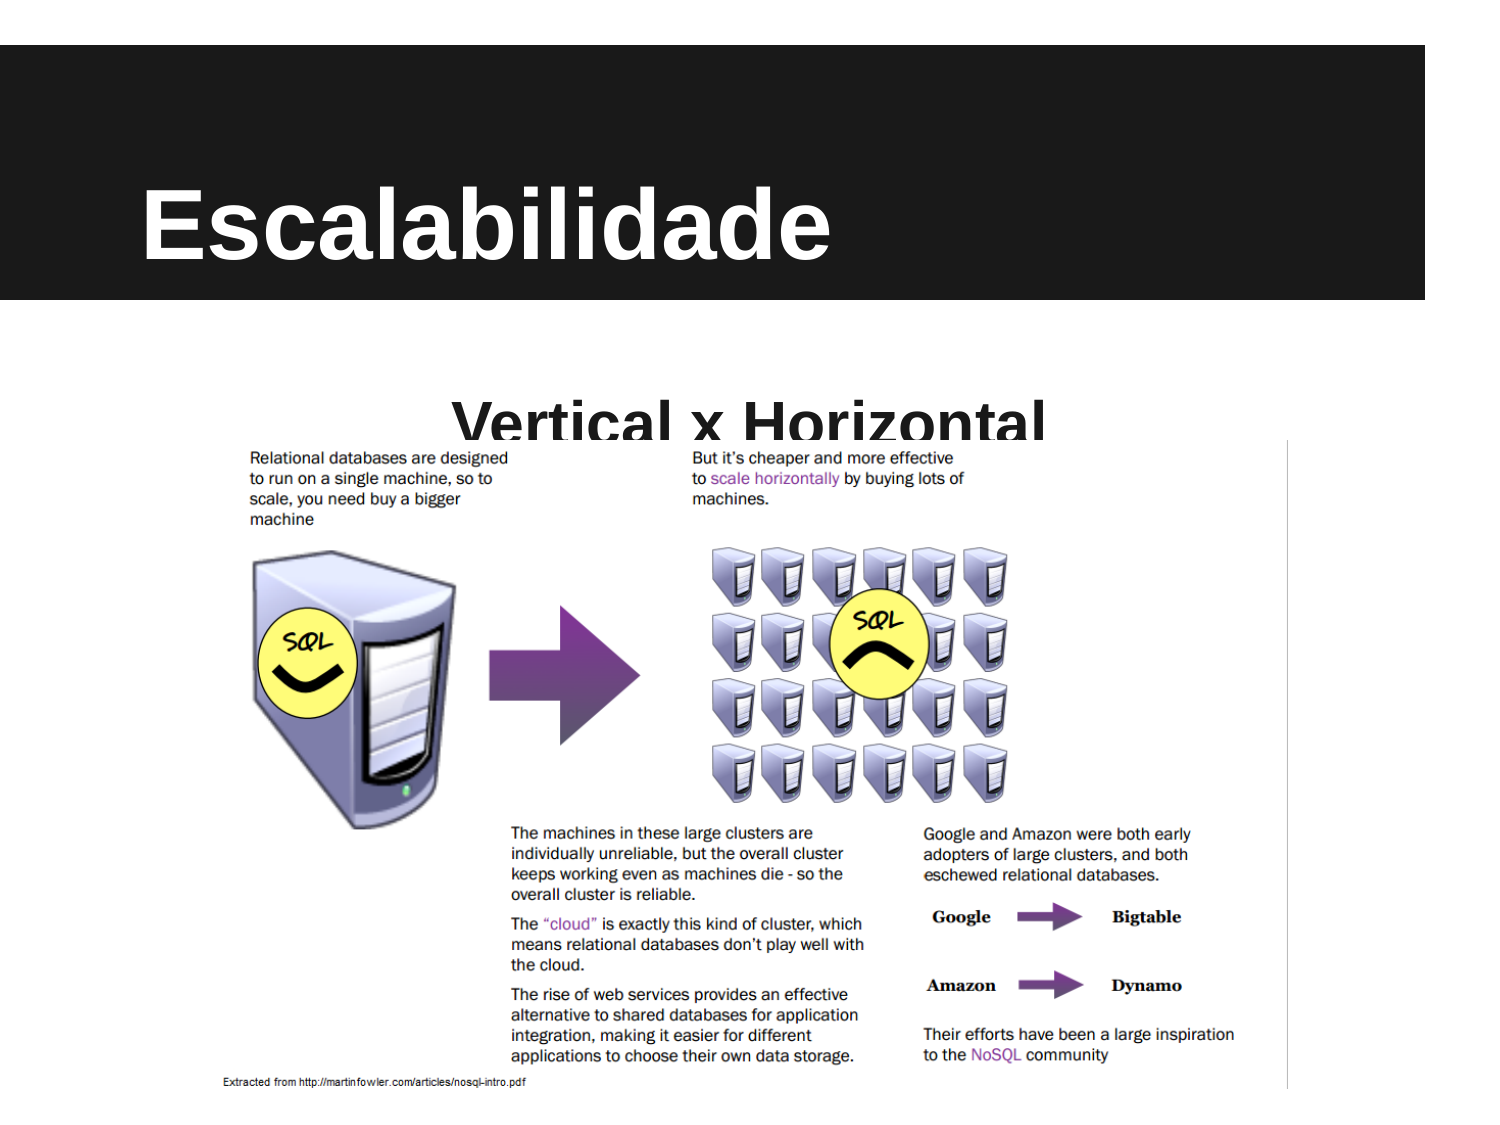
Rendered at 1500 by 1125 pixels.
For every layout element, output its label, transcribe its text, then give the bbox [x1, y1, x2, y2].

title Escalabilidade [75, 45, 1425, 295]
list Vertical x Horizontal [75, 330, 1425, 1089]
text_box [212, 440, 1288, 1089]
